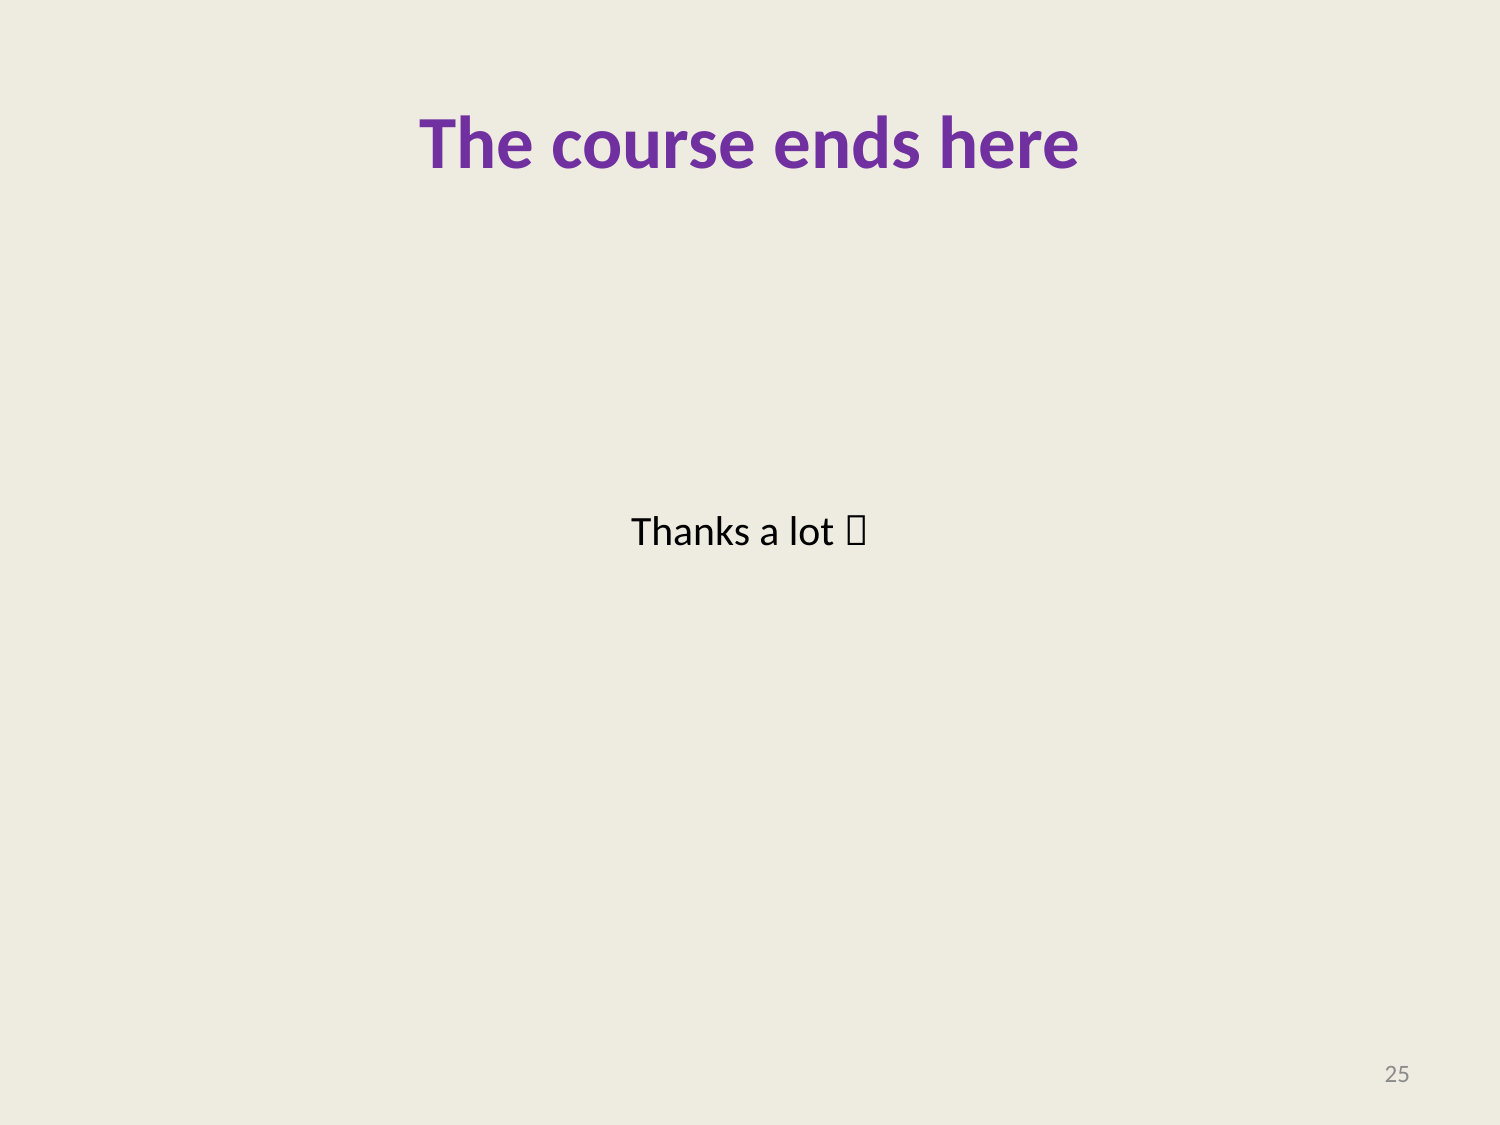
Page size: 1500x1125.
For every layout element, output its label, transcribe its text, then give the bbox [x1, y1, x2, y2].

list Thanks a lot  [75, 262, 1425, 1005]
title The course ends here [75, 45, 1425, 233]
slide_number 25 [1074, 1042, 1425, 1103]
